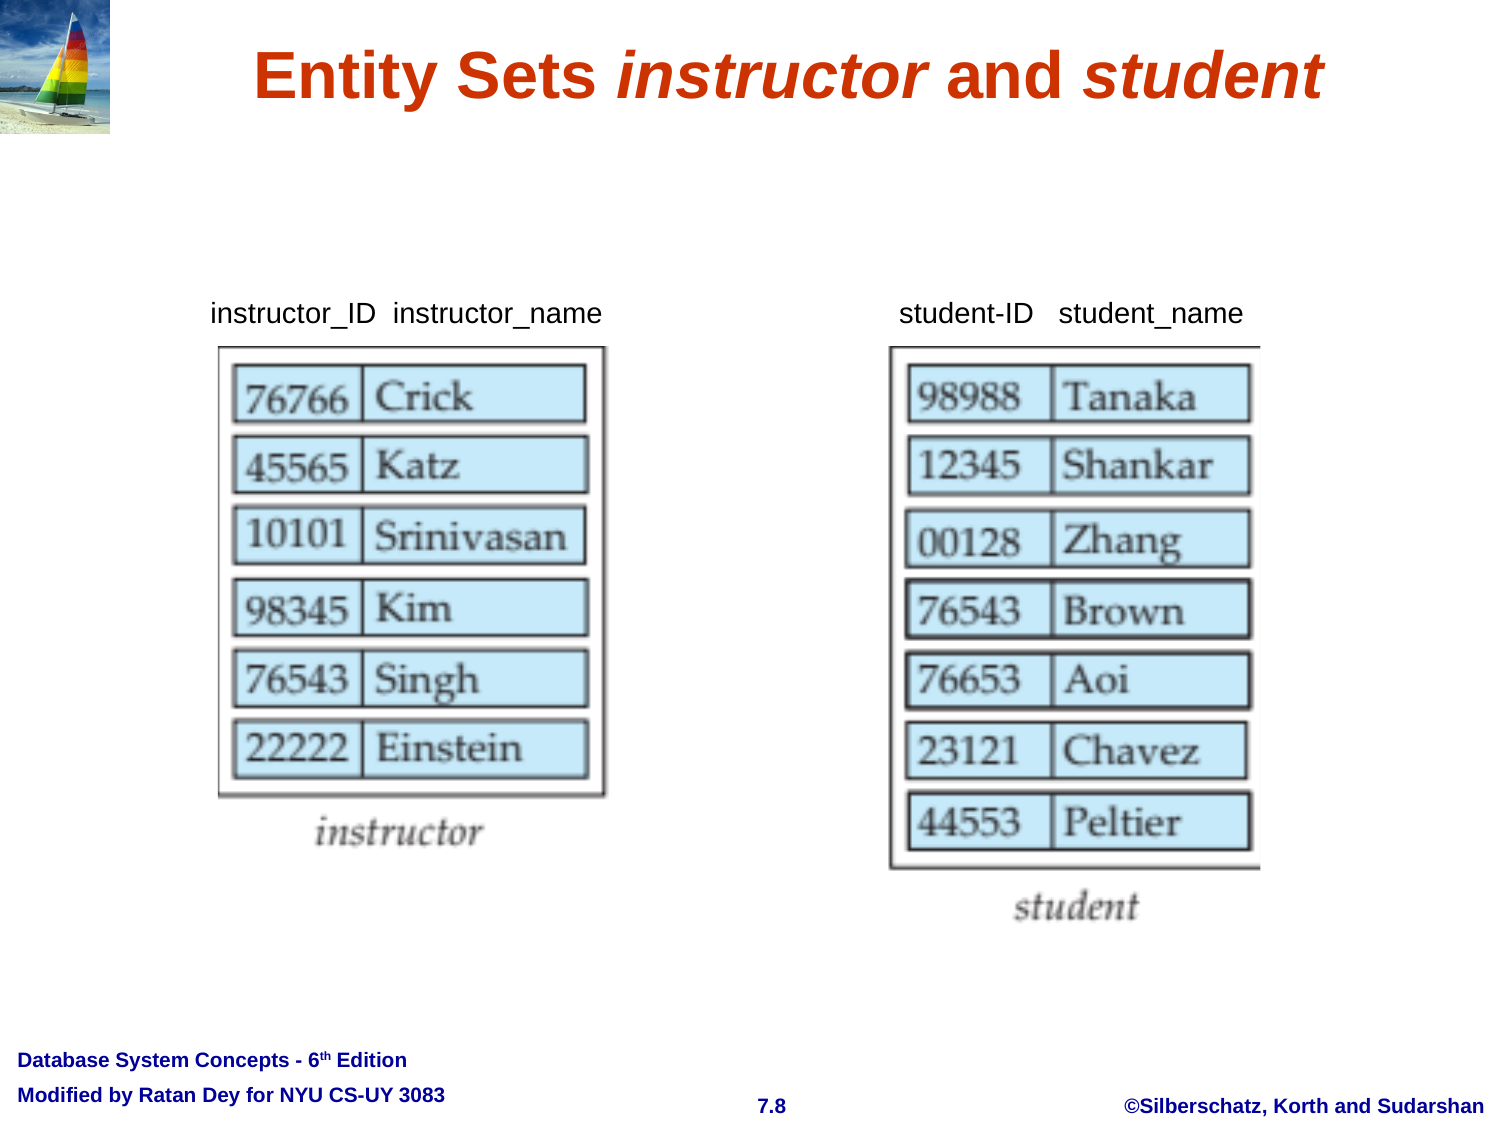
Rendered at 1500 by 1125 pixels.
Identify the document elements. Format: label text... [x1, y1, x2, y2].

title Entity Sets instructor and student [125, 18, 1452, 120]
picture [217, 346, 1261, 928]
picture [0, 0, 110, 134]
text_box instructor_ID instructor_name student-ID student_name [195, 287, 1407, 337]
